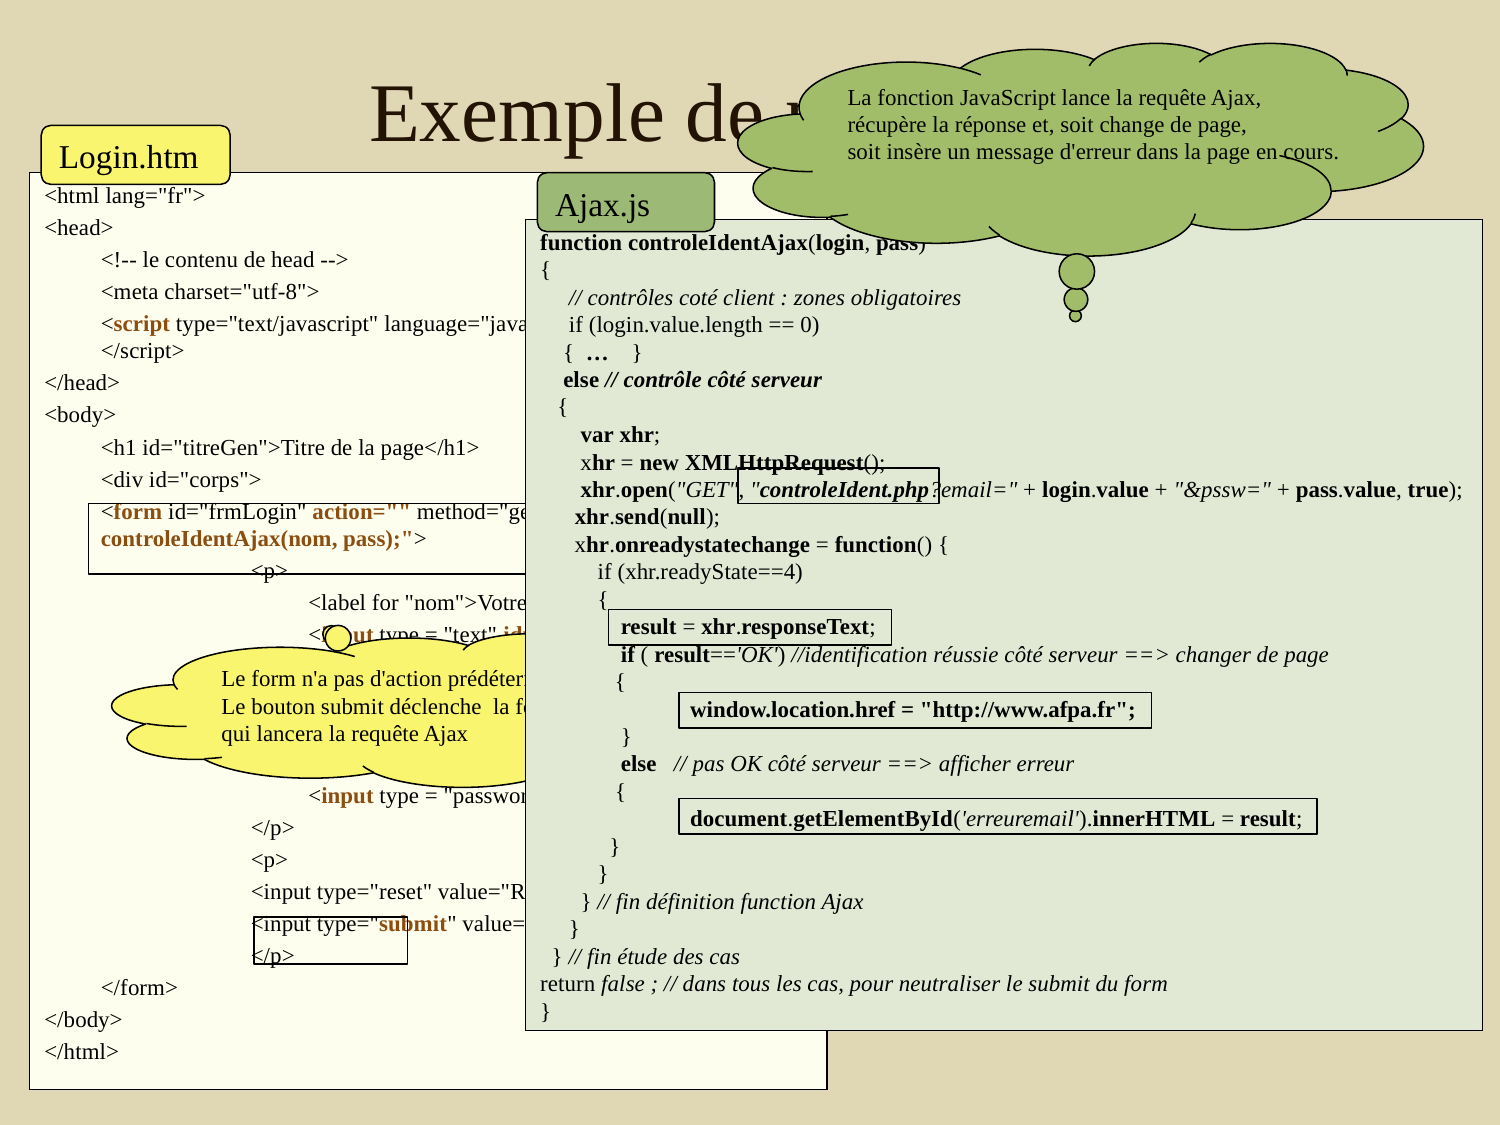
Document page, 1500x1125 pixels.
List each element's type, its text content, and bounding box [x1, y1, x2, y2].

title Exemple de page HTML [159, 42, 1410, 172]
text_box [88, 503, 520, 575]
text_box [525, 172, 1483, 1069]
text_box Le form n'a pas d'action prédéterminée en HTML, Le bouton submit déclenche la fonction JavaScript qui lancera la requête Ajax [111, 625, 520, 788]
text_box Login.htm [41, 125, 231, 185]
text_box [253, 916, 408, 965]
text_box La fonction JavaScript lance la requête Ajax, récupère la réponse et, soit change de page, soit insère un message d'erreur dans la page en cours. [737, 43, 1424, 171]
list <html lang="fr"> <head> <!-- le contenu de head --> <meta charset="utf-8"> <script type="text/javascript" language="javascript" src="ajax.js"> </script> </head> <body> <h1 id="titreGen">Titre de la page</h1> <div id="corps"> <form id="frmLogin" action="" method="get" onsubmit="return controleIdentAjax(nom, pass);"> <p> <label for "nom">Votre nom :</label> <input type = "text" id="nom" name="nom"/> <div id="message"></div> </p> <p> <label for "pass">Votre mot de passe :</label> <input type = "password" id="pass" name="pass"/> </p> <p> <input type="reset" value="Recommencer" /> <input type="submit" value="Envoyer" /> </p> </form> </body> </html> [29, 172, 828, 1090]
